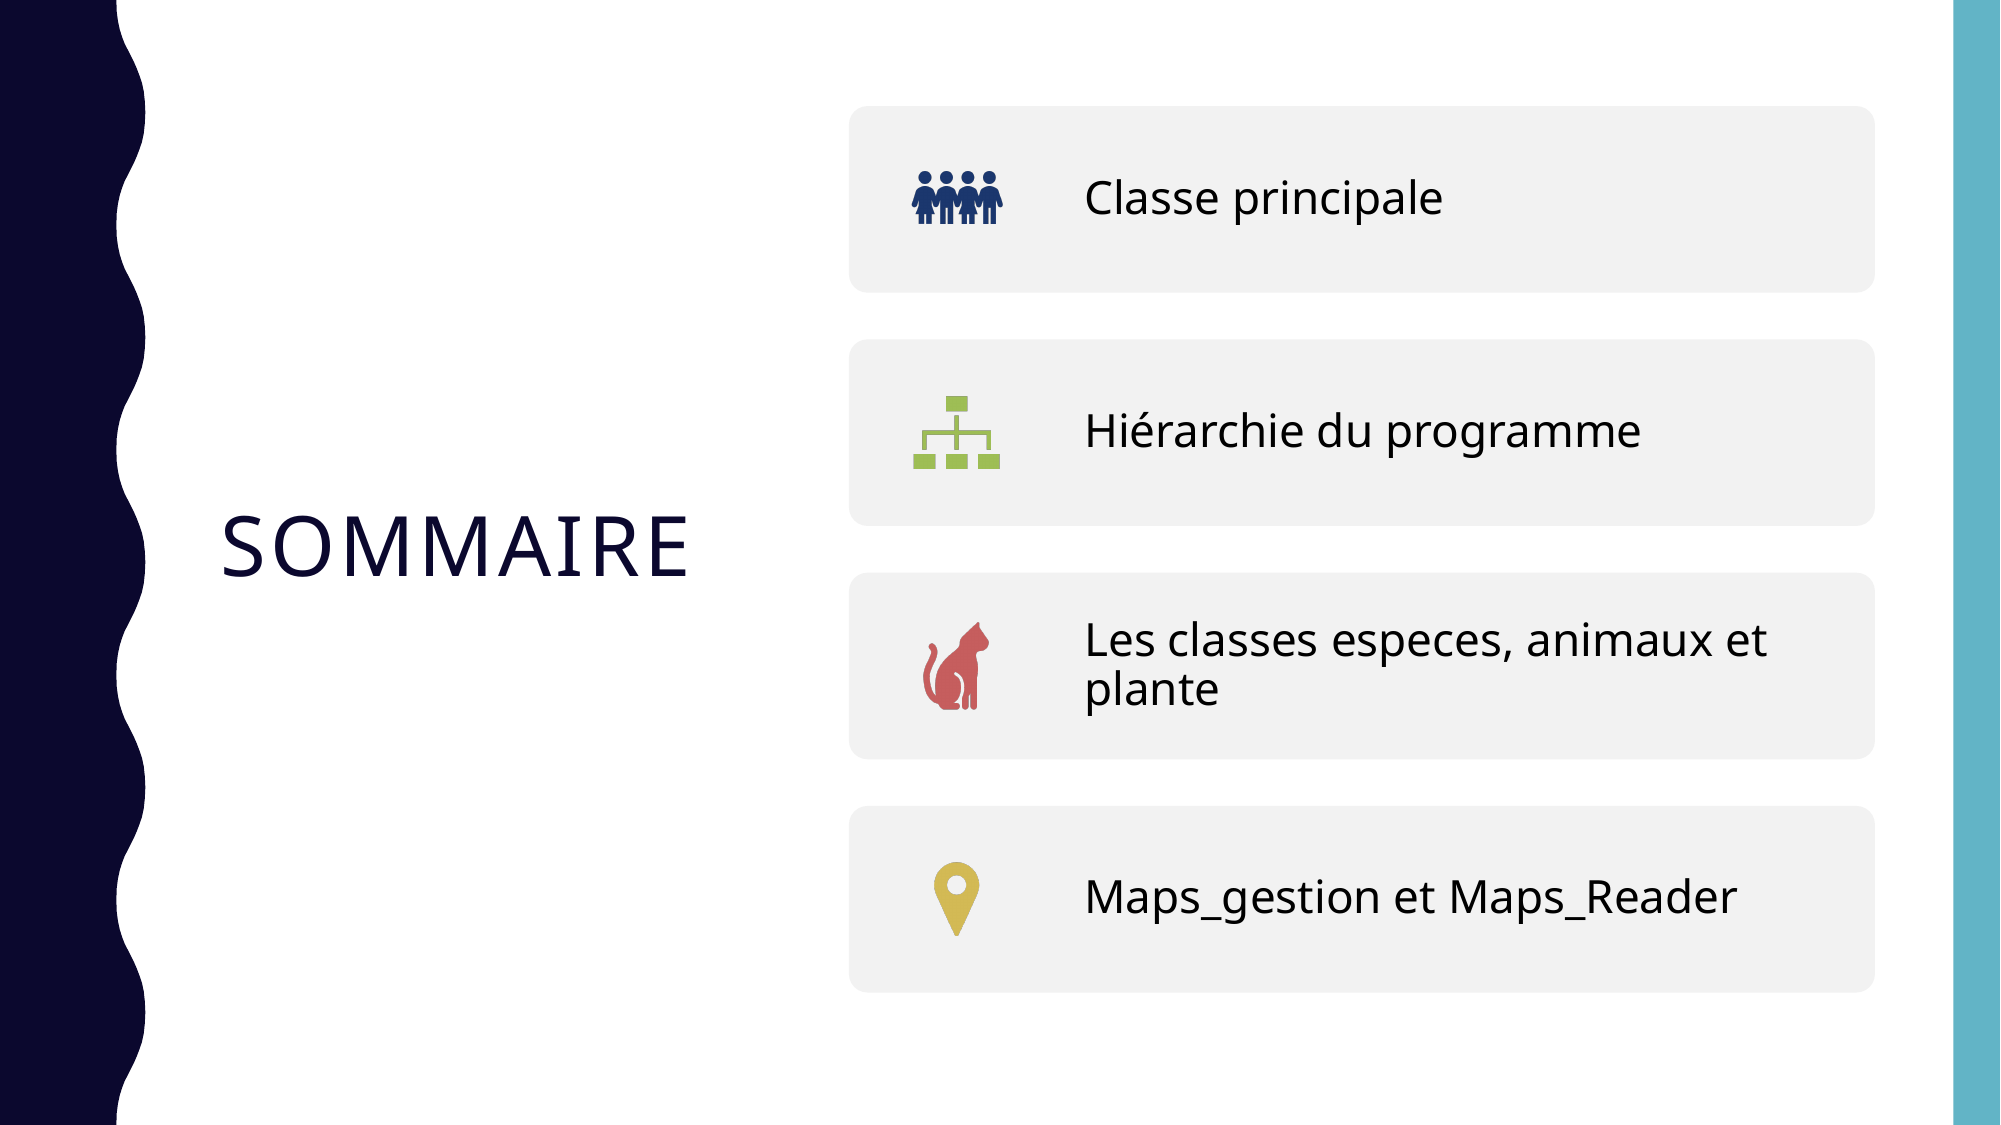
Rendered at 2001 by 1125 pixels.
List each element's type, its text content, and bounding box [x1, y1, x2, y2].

title Sommaire [205, 105, 761, 993]
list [848, 105, 1875, 993]
